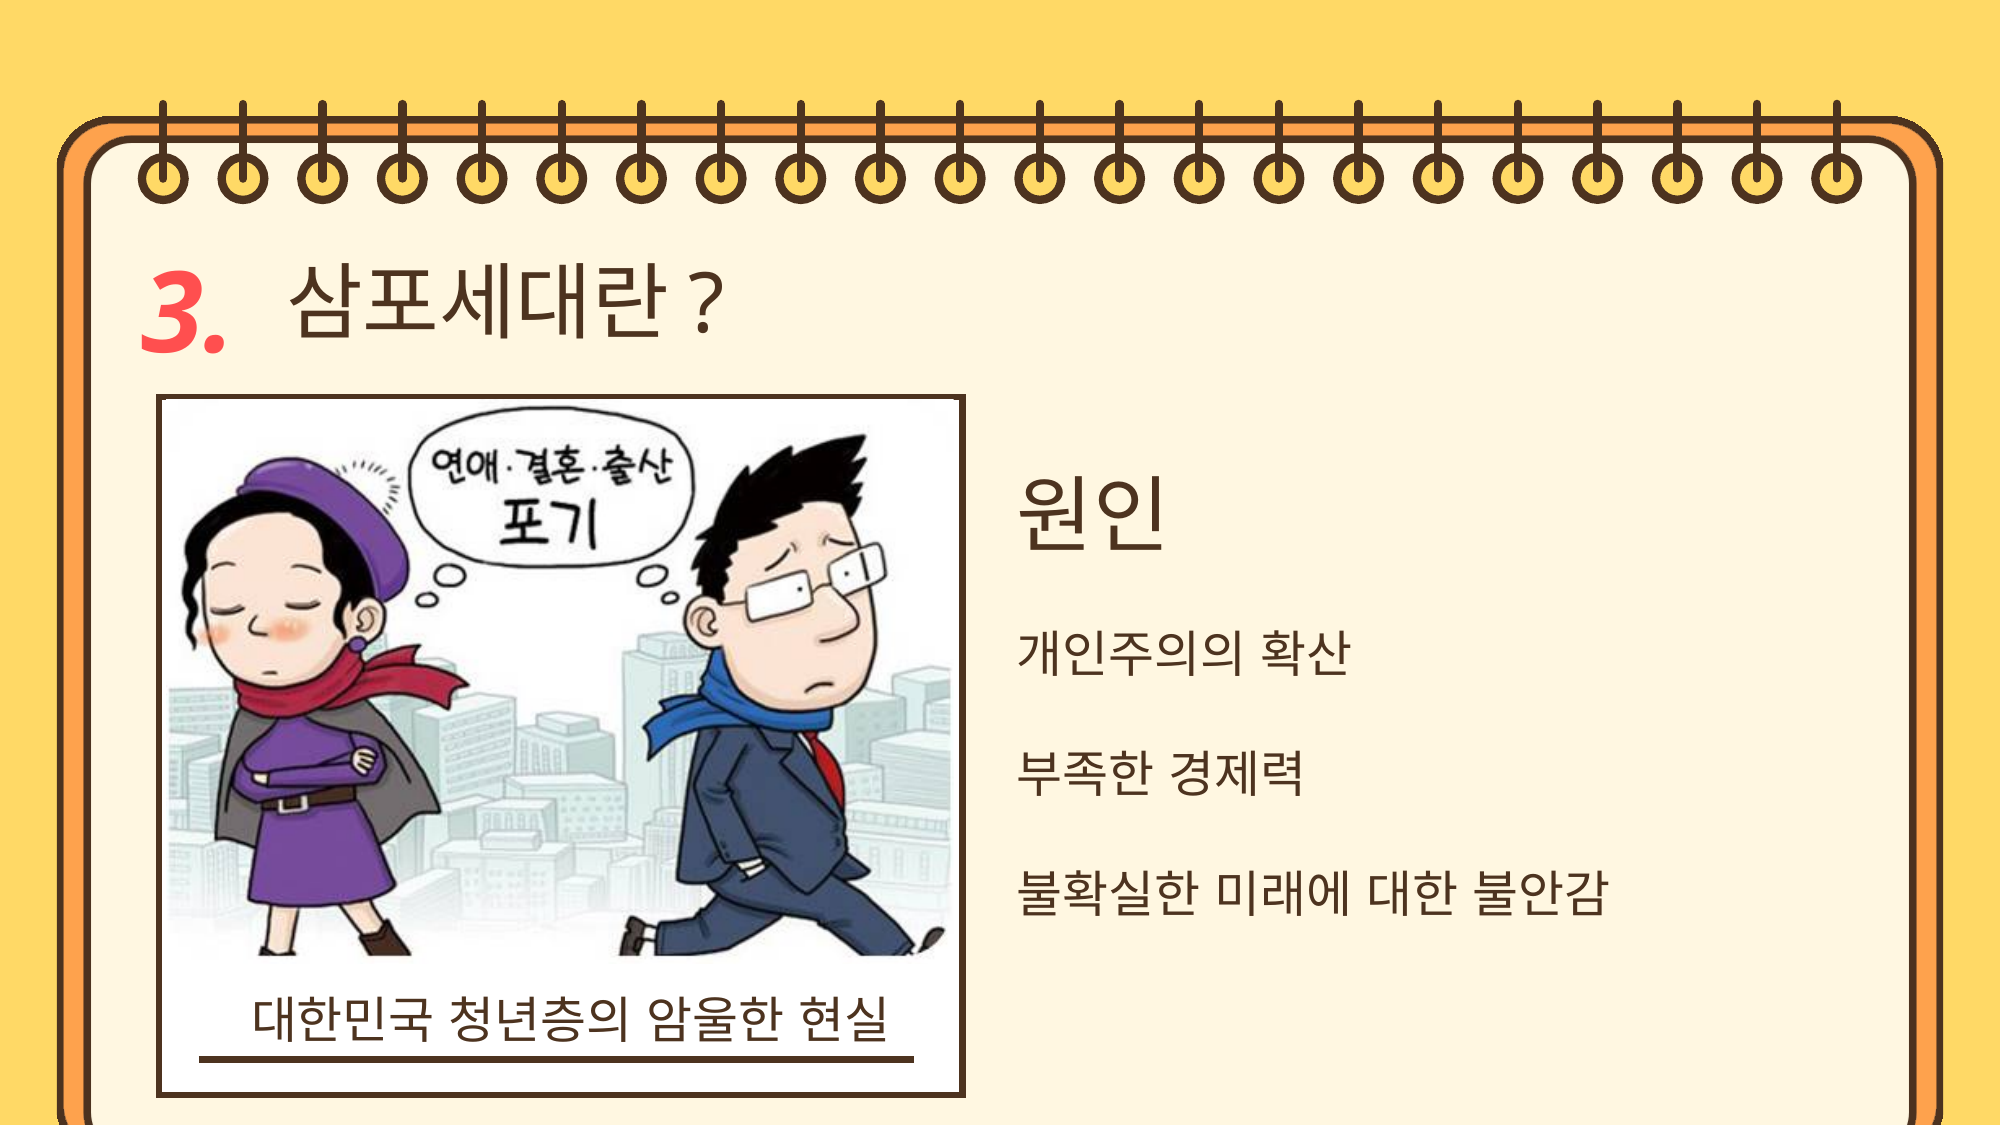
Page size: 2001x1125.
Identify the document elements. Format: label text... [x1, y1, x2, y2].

text_box 삼포세대란? [272, 242, 741, 357]
text_box 원인 개인주의의 확산 부족한 경제력 불확실한 미래에 대한 불안감 [1001, 395, 1862, 1077]
text_box 3. [126, 211, 272, 390]
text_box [159, 396, 963, 1096]
picture [56, 116, 1944, 1125]
